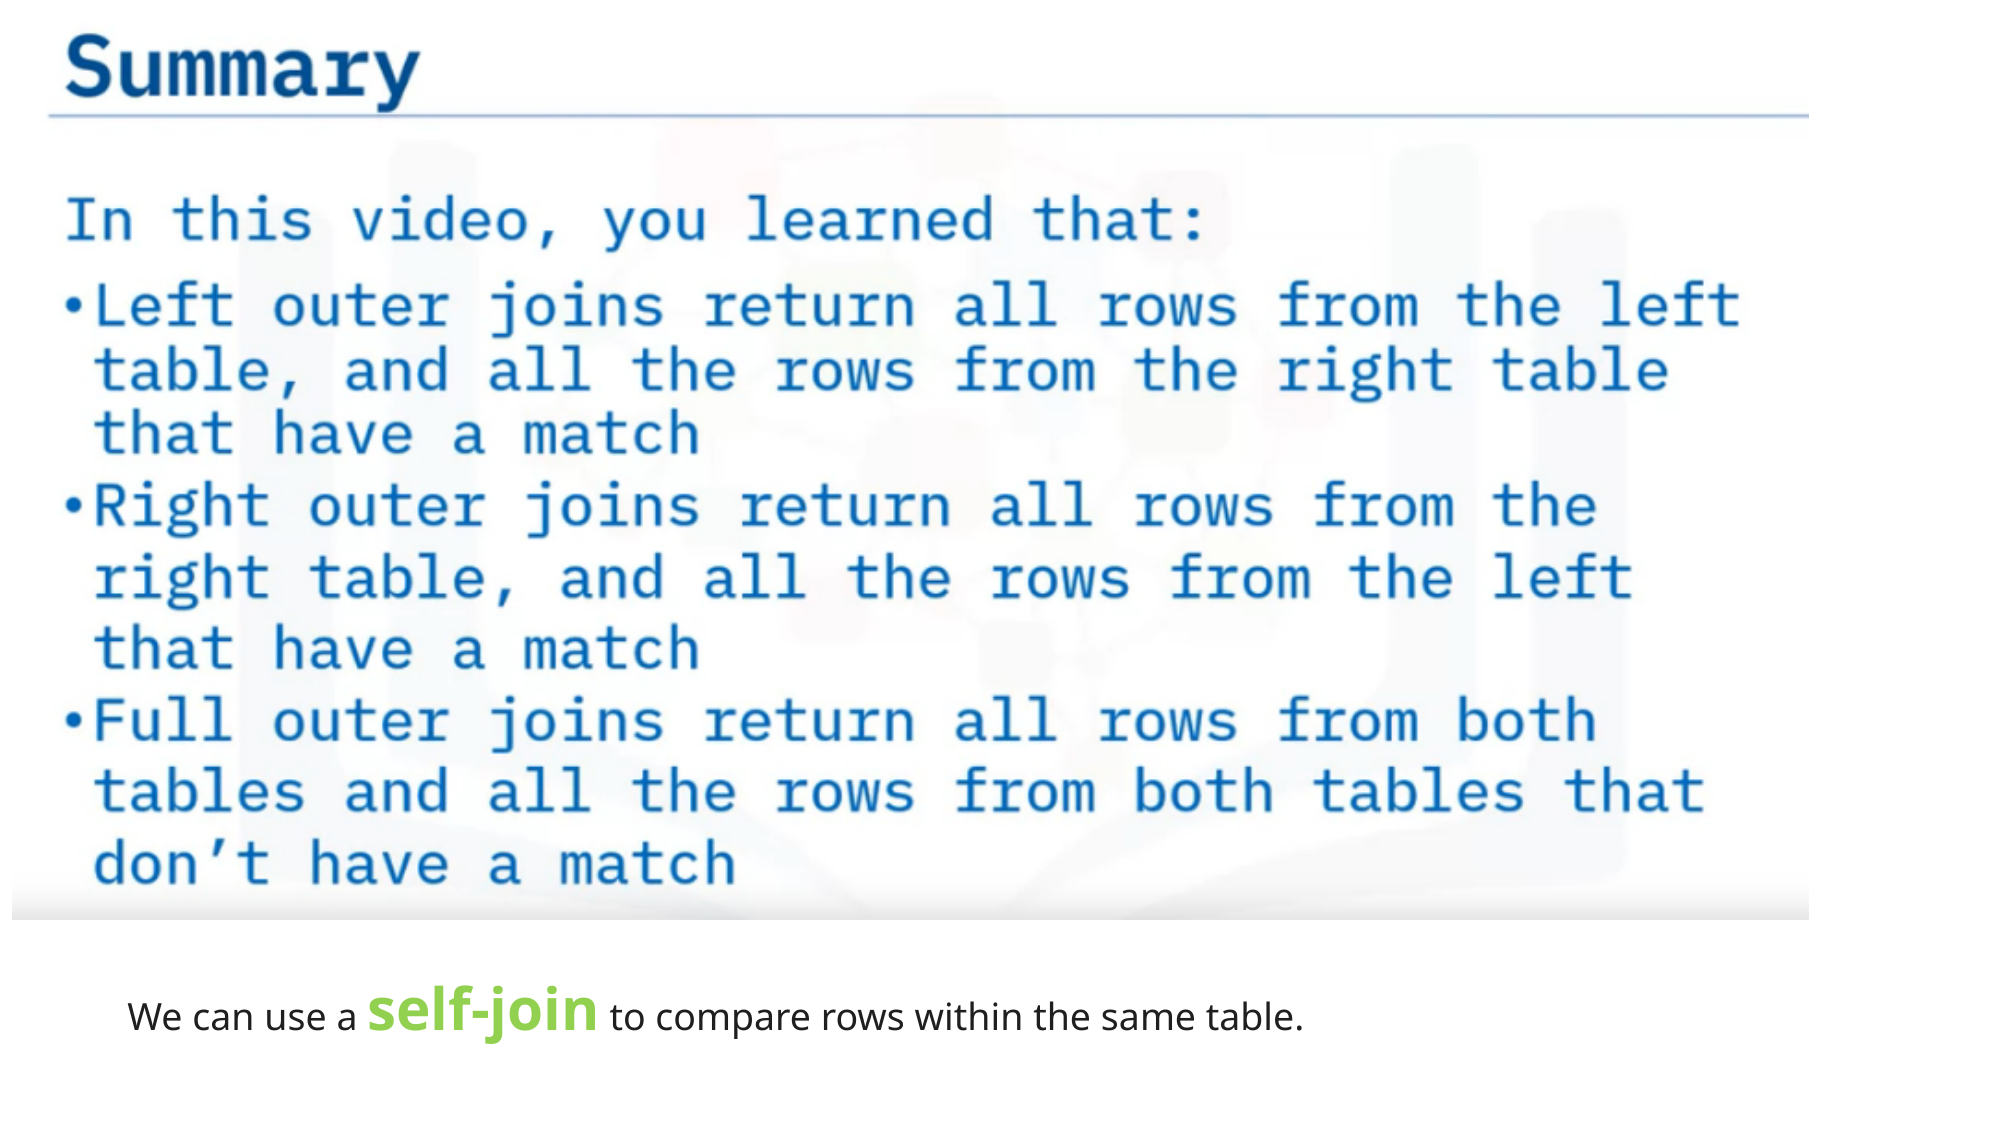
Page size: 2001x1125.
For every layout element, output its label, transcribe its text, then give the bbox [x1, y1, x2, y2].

picture [12, 19, 1809, 920]
text_box We can use a self-join to compare rows within the same table. [112, 965, 1422, 1050]
